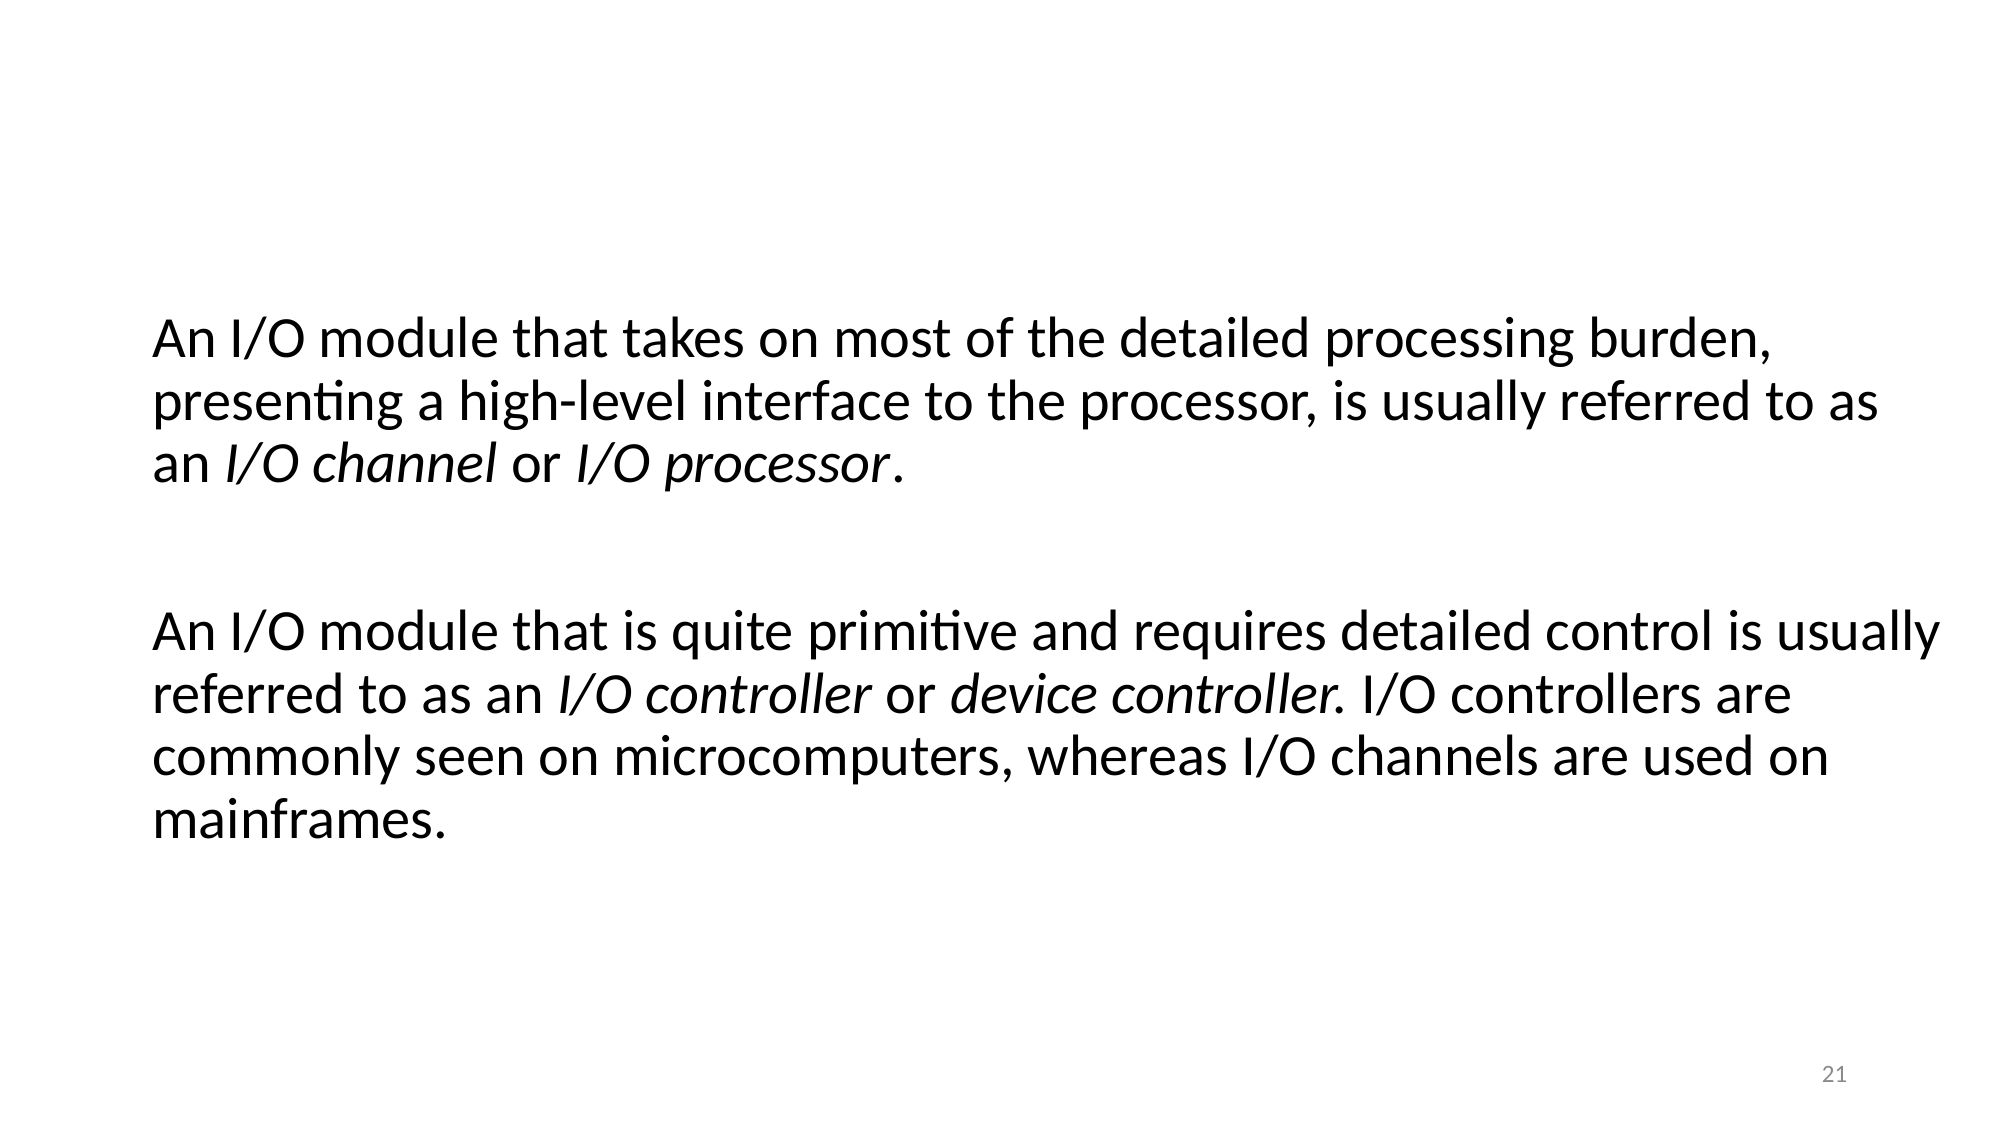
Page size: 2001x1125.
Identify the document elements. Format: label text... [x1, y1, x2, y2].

list An I/O module that takes on most of the detailed processing burden, presenting a high-level interface to the processor, is usually referred to as an I/O channel or I/O processor. An I/O module that is quite primitive and requires detailed control is usually referred to as an I/O controller or device controller. I/O controllers are commonly seen on microcomputers, whereas I/O channels are used on mainframes. [137, 299, 1962, 1078]
slide_number 21 [1412, 1042, 1863, 1103]
